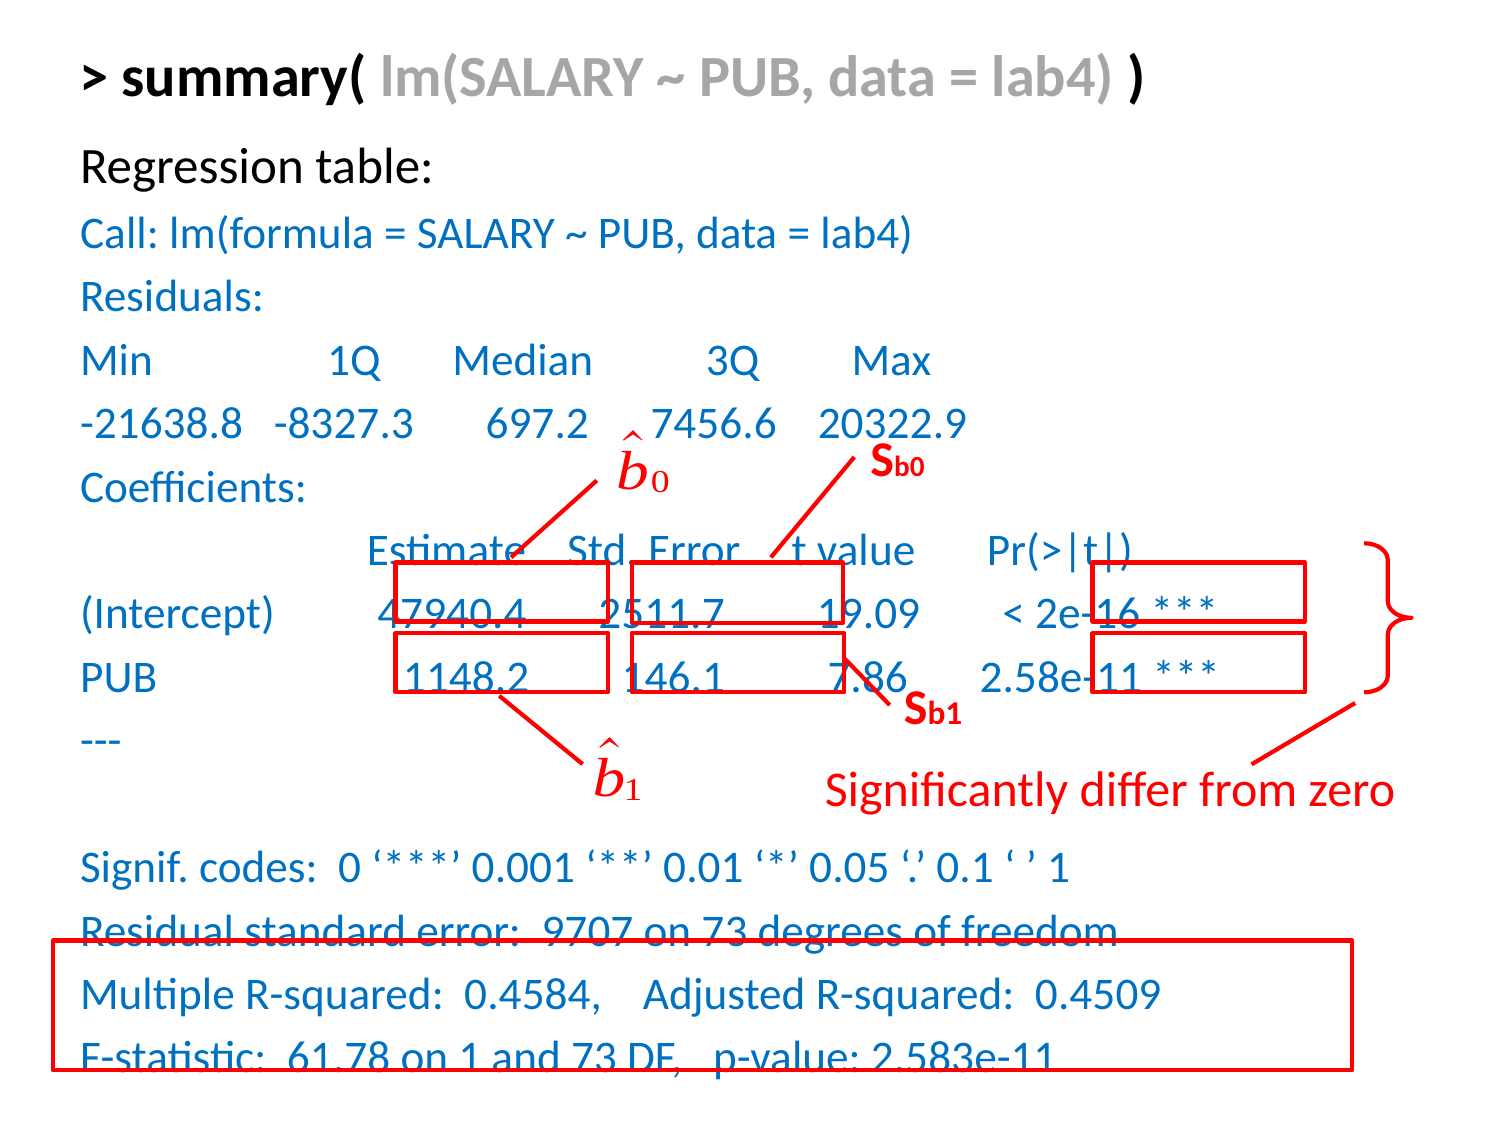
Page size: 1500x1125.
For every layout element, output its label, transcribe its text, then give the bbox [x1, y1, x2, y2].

text_box Sb1 [846, 656, 986, 740]
text_box [1090, 560, 1307, 624]
text_box Significantly differ from zero [762, 701, 1459, 834]
text_box [497, 694, 679, 810]
list Regression table: Call: lm(formula = SALARY ~ PUB, data = lab4) Residuals: Min 1Q Median 3Q Max -21638.8 -8327.3 697.2 7456.6 20322.9 Coefficients: Estimate Std. Error t value Pr(>|t|) (Intercept) 47940.4 2511.7 19.09 < 2e-16 *** PUB 1148.2 146.1 7.86 2.58e-11 *** --- Signif. codes: 0 ‘***’ 0.001 ‘**’ 0.01 ‘*’ 0.05 ‘.’ 0.1 ‘ ’ 1 Residual standard error: 9707 on 73 degrees of freedom Multiple R-squared: 0.4584, Adjusted R-squared: 0.4509 F-statistic: 61.78 on 1 and 73 DF, p-value: 2.583e-11 [64, 210, 1415, 1099]
text_box [1090, 631, 1307, 694]
text_box > summary( lm(SALARY ~ PUB, data = lab4) ) [64, 30, 1376, 186]
text_box [509, 409, 691, 559]
text_box [1364, 542, 1413, 694]
list Regression table: Call: lm(formula = SALARY ~ PUB, data = lab4) Residuals: Min 1Q Median 3Q Max -21638.8 -8327.3 697.2 7456.6 20322.9 Coefficients: Estimate Std. Error t value Pr(>|t|) (Intercept) 47940.4 2511.7 19.09 < 2e-16 *** PUB 1148.2 146.1 7.86 2.58e-11 *** --- Signif. codes: 0 ‘***’ 0.001 ‘**’ 0.01 ‘*’ 0.05 ‘.’ 0.1 ‘ ’ 1 Residual standard error: 9707 on 73 degrees of freedom Multiple R-squared: 0.4584, Adjusted R-squared: 0.4509 F-statistic: 61.78 on 1 and 73 DF, p-value: 2.583e-11 [64, 125, 1415, 209]
text_box [51, 938, 1354, 1072]
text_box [607, 420, 680, 504]
text_box [630, 631, 846, 694]
text_box [393, 560, 610, 624]
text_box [584, 727, 651, 811]
text_box [630, 560, 845, 625]
text_box Sb0 [769, 409, 951, 559]
text_box [393, 631, 610, 694]
